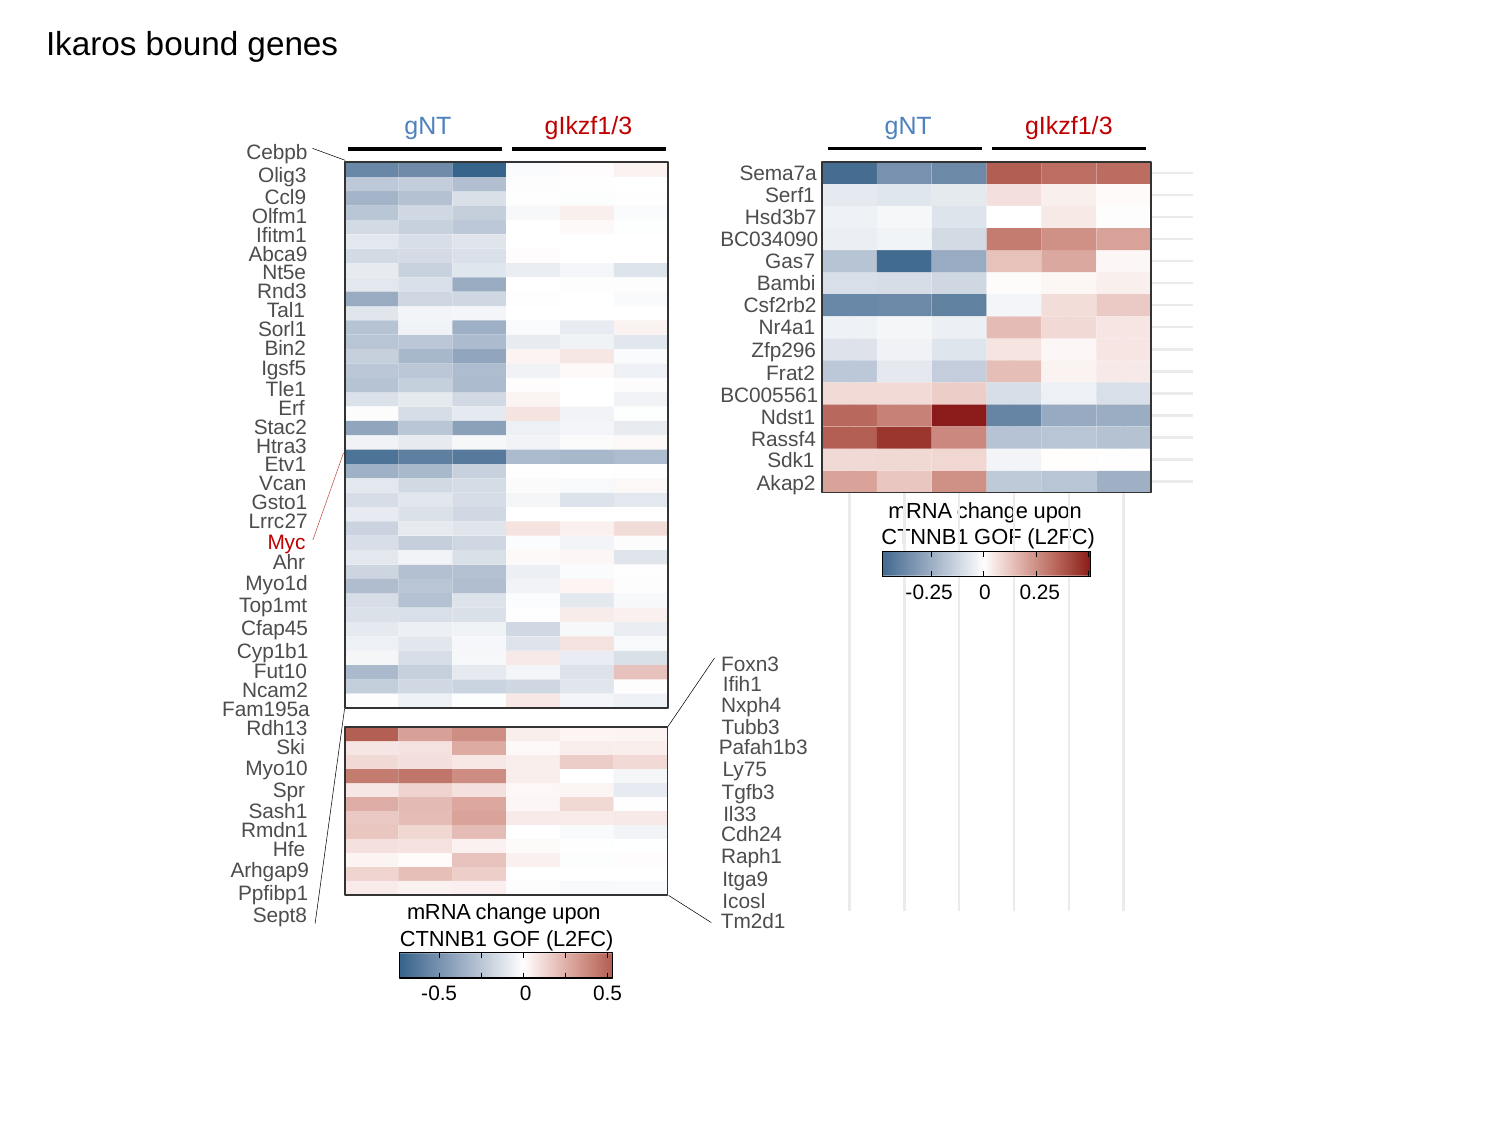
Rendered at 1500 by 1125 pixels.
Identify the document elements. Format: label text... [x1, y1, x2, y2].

text_box Icosl [725, 895, 762, 910]
text_box Nr4a1 [762, 325, 812, 332]
text_box Cebpb [251, 145, 303, 164]
text_box Cfap45 [246, 620, 303, 639]
text_box Ifitm1 [260, 229, 303, 244]
text_box Serf1 [768, 193, 812, 201]
picture [999, 552, 1090, 576]
text_box Csf2rb2 [749, 303, 812, 311]
text_box Sorl1 [261, 323, 303, 338]
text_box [312, 452, 344, 541]
text_box Bambi [760, 281, 812, 288]
text_box Itga9 [725, 871, 765, 890]
picture [400, 954, 493, 977]
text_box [314, 708, 345, 924]
text_box Akap2 [760, 480, 812, 489]
text_box Vcan [262, 477, 303, 492]
text_box Ahr [275, 556, 303, 571]
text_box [667, 657, 715, 727]
picture [883, 552, 973, 576]
text_box Zfp296 [756, 347, 812, 356]
text_box Erf [280, 402, 303, 417]
text_box mRNA change upon CTNNB1 GOF (L2FC) [906, 501, 958, 551]
text_box 0.25 [1020, 586, 1060, 601]
text_box 0.5 [588, 987, 627, 1003]
text_box Fam195a [229, 703, 303, 718]
text_box Stac2 [258, 421, 303, 436]
text_box Hfe [275, 843, 303, 858]
text_box Tle1 [268, 383, 303, 398]
text_box Tubb3 [725, 721, 776, 736]
text_box Ccl9 [267, 190, 303, 206]
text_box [821, 161, 1152, 493]
text_box Ifih1 [725, 678, 759, 693]
text_box mRNA change upon CTNNB1 GOF (L2FC) [866, 501, 903, 557]
text_box gIkzf1/3 [1010, 101, 1128, 147]
text_box Tm2d1 [725, 915, 781, 930]
text_box Pafah1b3 [725, 741, 801, 756]
text_box BC005561 [727, 392, 812, 400]
text_box Tgfb3 [725, 784, 771, 803]
text_box Cyp1b1 [242, 643, 303, 662]
text_box Myc [270, 534, 303, 553]
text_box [312, 148, 346, 161]
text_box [344, 162, 669, 709]
text_box -0.5 [416, 987, 462, 1003]
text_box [668, 895, 712, 923]
text_box Nxph4 [725, 698, 777, 716]
text_box Arhgap9 [236, 862, 303, 881]
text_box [493, 859, 519, 1072]
text_box Rmdn1 [246, 824, 303, 839]
text_box Sdk1 [770, 458, 812, 466]
text_box Frat2 [769, 370, 812, 378]
text_box -0.25 [906, 586, 952, 601]
text_box Abca9 [253, 248, 303, 263]
text_box Raph1 [725, 848, 778, 867]
text_box Myo1d [250, 575, 303, 594]
text_box gNT [389, 102, 467, 148]
text_box gIkzf1/3 [529, 102, 648, 148]
text_box mRNA change upon CTNNB1 GOF (L2FC) [1070, 501, 1111, 557]
text_box Myo10 [250, 760, 303, 779]
text_box Sept8 [257, 907, 303, 926]
text_box mRNA change upon CTNNB1 GOF (L2FC) [385, 903, 488, 958]
text_box Olfm1 [256, 210, 303, 225]
text_box Igsf5 [264, 360, 303, 380]
text_box Olig3 [261, 167, 303, 187]
text_box Ikaros bound genes [31, 14, 354, 70]
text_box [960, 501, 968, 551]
text_box Rassf4 [756, 436, 812, 444]
text_box Gas7 [768, 259, 812, 267]
text_box Lrrc27 [253, 515, 303, 530]
text_box Top1mt [243, 597, 303, 616]
text_box Ppfibp1 [243, 885, 303, 904]
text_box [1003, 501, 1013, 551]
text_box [973, 459, 999, 669]
text_box Il33 [725, 808, 755, 823]
picture [519, 954, 612, 977]
text_box gNT [869, 101, 947, 147]
text_box Cdh24 [725, 828, 778, 843]
text_box Bin2 [267, 342, 303, 357]
text_box Htra3 [260, 440, 303, 455]
text_box Rnd3 [261, 285, 303, 300]
text_box Foxn3 [725, 658, 775, 673]
text_box Sash1 [253, 805, 303, 821]
text_box 0 [523, 987, 545, 1003]
text_box Ski [278, 741, 303, 756]
text_box Fut10 [258, 665, 303, 681]
text_box Tal1 [268, 304, 303, 319]
text_box mRNA change upon CTNNB1 GOF (L2FC) [1015, 501, 1068, 551]
text_box Gsto1 [256, 496, 303, 511]
text_box Etv1 [267, 459, 303, 473]
text_box Rdh13 [251, 722, 303, 737]
text_box Sema7a [745, 171, 812, 179]
text_box Ndst1 [764, 414, 812, 422]
text_box Ncam2 [247, 684, 303, 699]
text_box Nt5e [265, 266, 303, 281]
text_box Spr [275, 782, 303, 801]
text_box Hsd3b7 [750, 215, 812, 223]
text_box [349, 726, 668, 896]
text_box BC034090 [727, 237, 812, 245]
text_box mRNA change upon CTNNB1 GOF (L2FC) [523, 903, 629, 958]
text_box Ly75 [725, 761, 764, 780]
